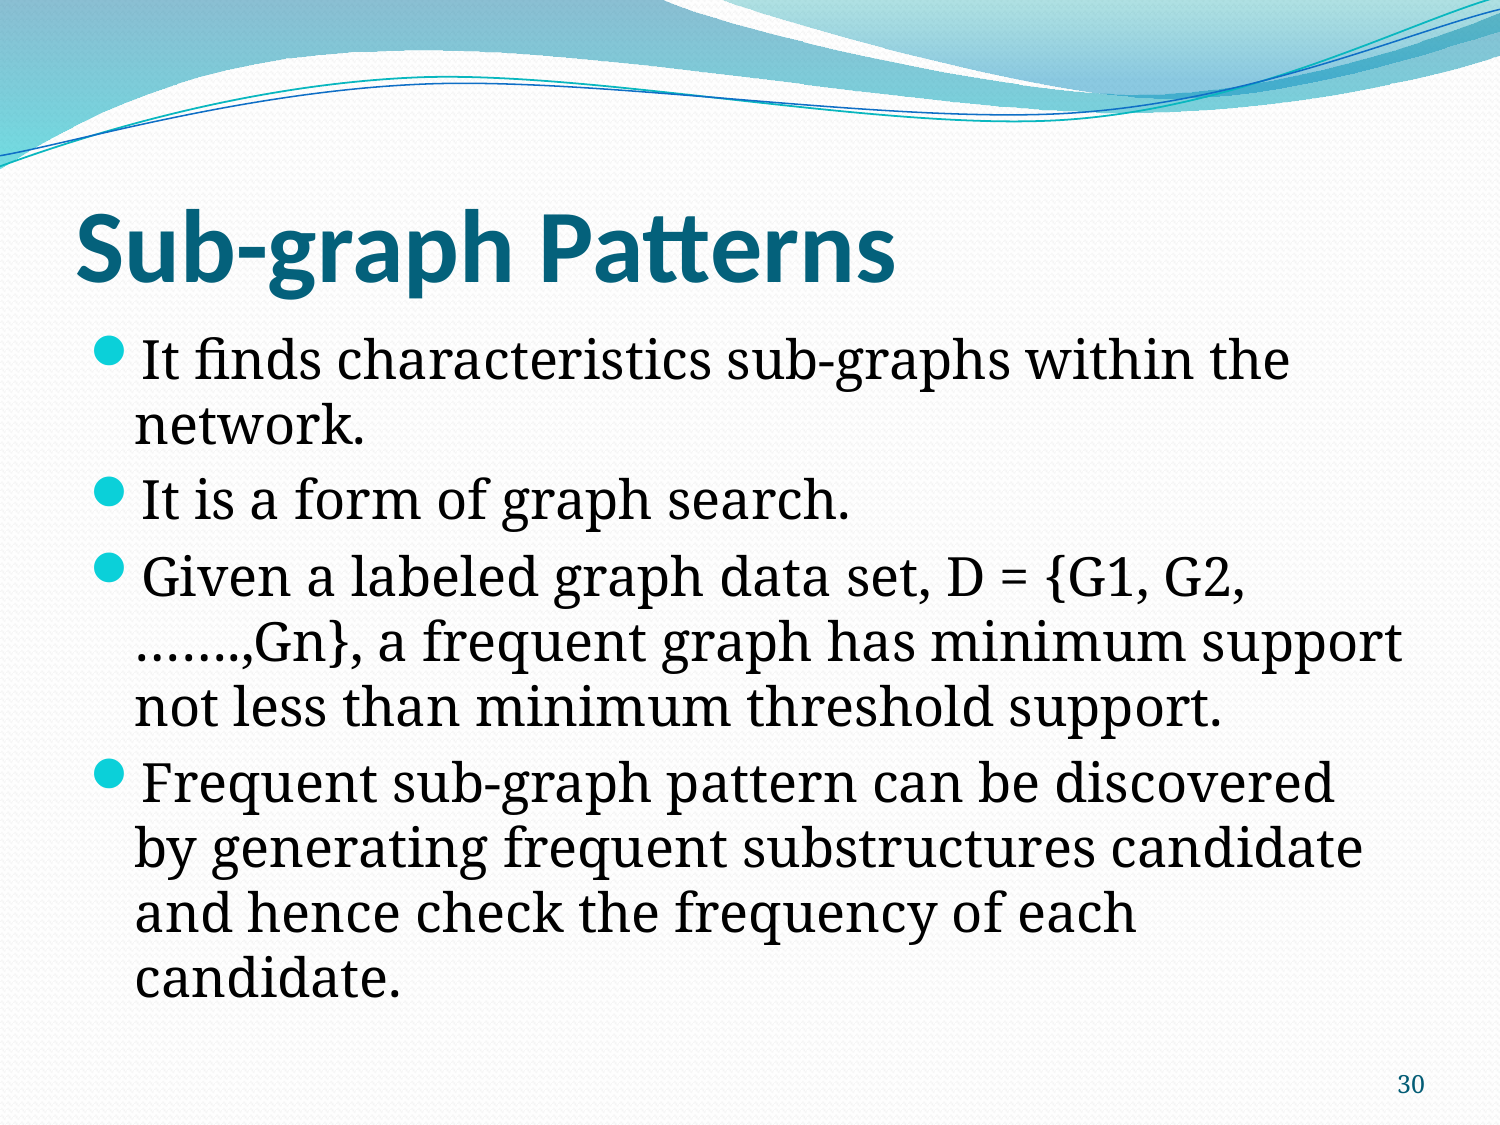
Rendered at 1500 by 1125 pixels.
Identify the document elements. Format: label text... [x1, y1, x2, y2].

title Sub-graph Patterns [75, 115, 1425, 303]
slide_number 30 [1299, 1042, 1425, 1103]
list It finds characteristics sub-graphs within the network. It is a form of graph search. Given a labeled graph data set, D = {G1, G2, …….,Gn}, a frequent graph has minimum support not less than minimum threshold support. Frequent sub-graph pattern can be discovered by generating frequent substructures candidate and hence check the frequency of each candidate. [75, 317, 1425, 1038]
